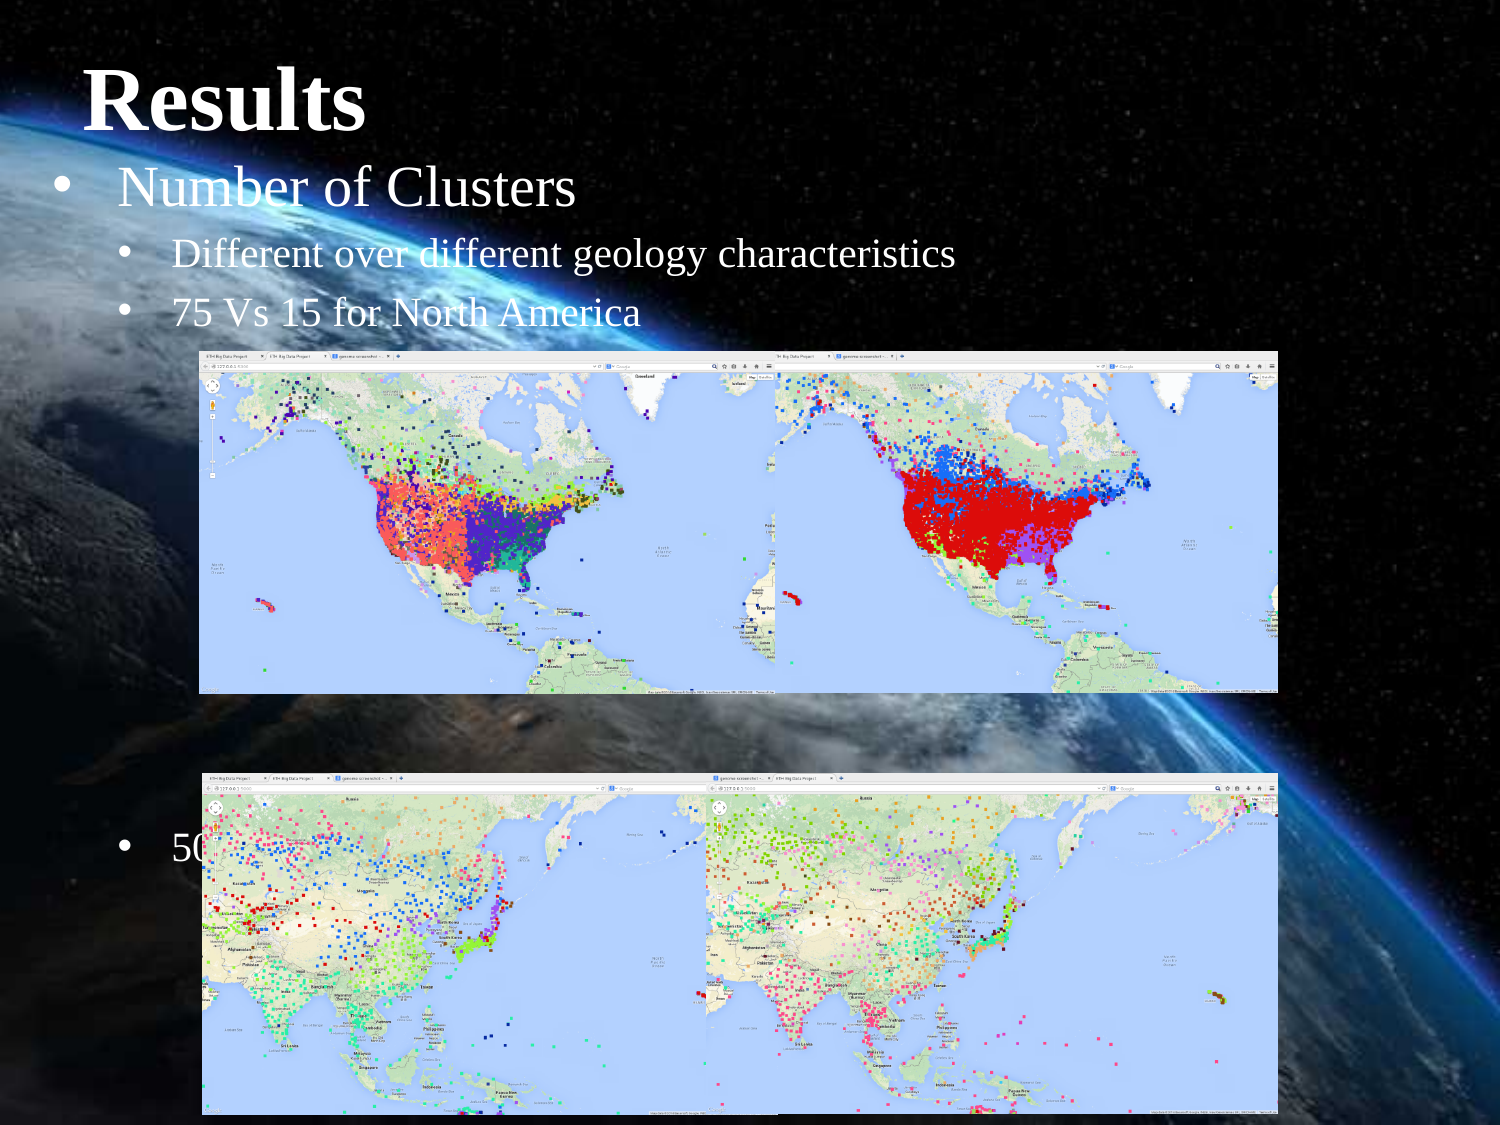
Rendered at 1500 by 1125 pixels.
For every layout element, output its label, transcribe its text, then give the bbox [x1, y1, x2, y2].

picture [0, 0, 1500, 1125]
list Number of Clusters Different over different geology characteristics 75 Vs 15 for North America 50 Vs 15 for Asia [34, 140, 1442, 910]
picture [198, 351, 1278, 694]
title Results [74, 0, 1426, 140]
